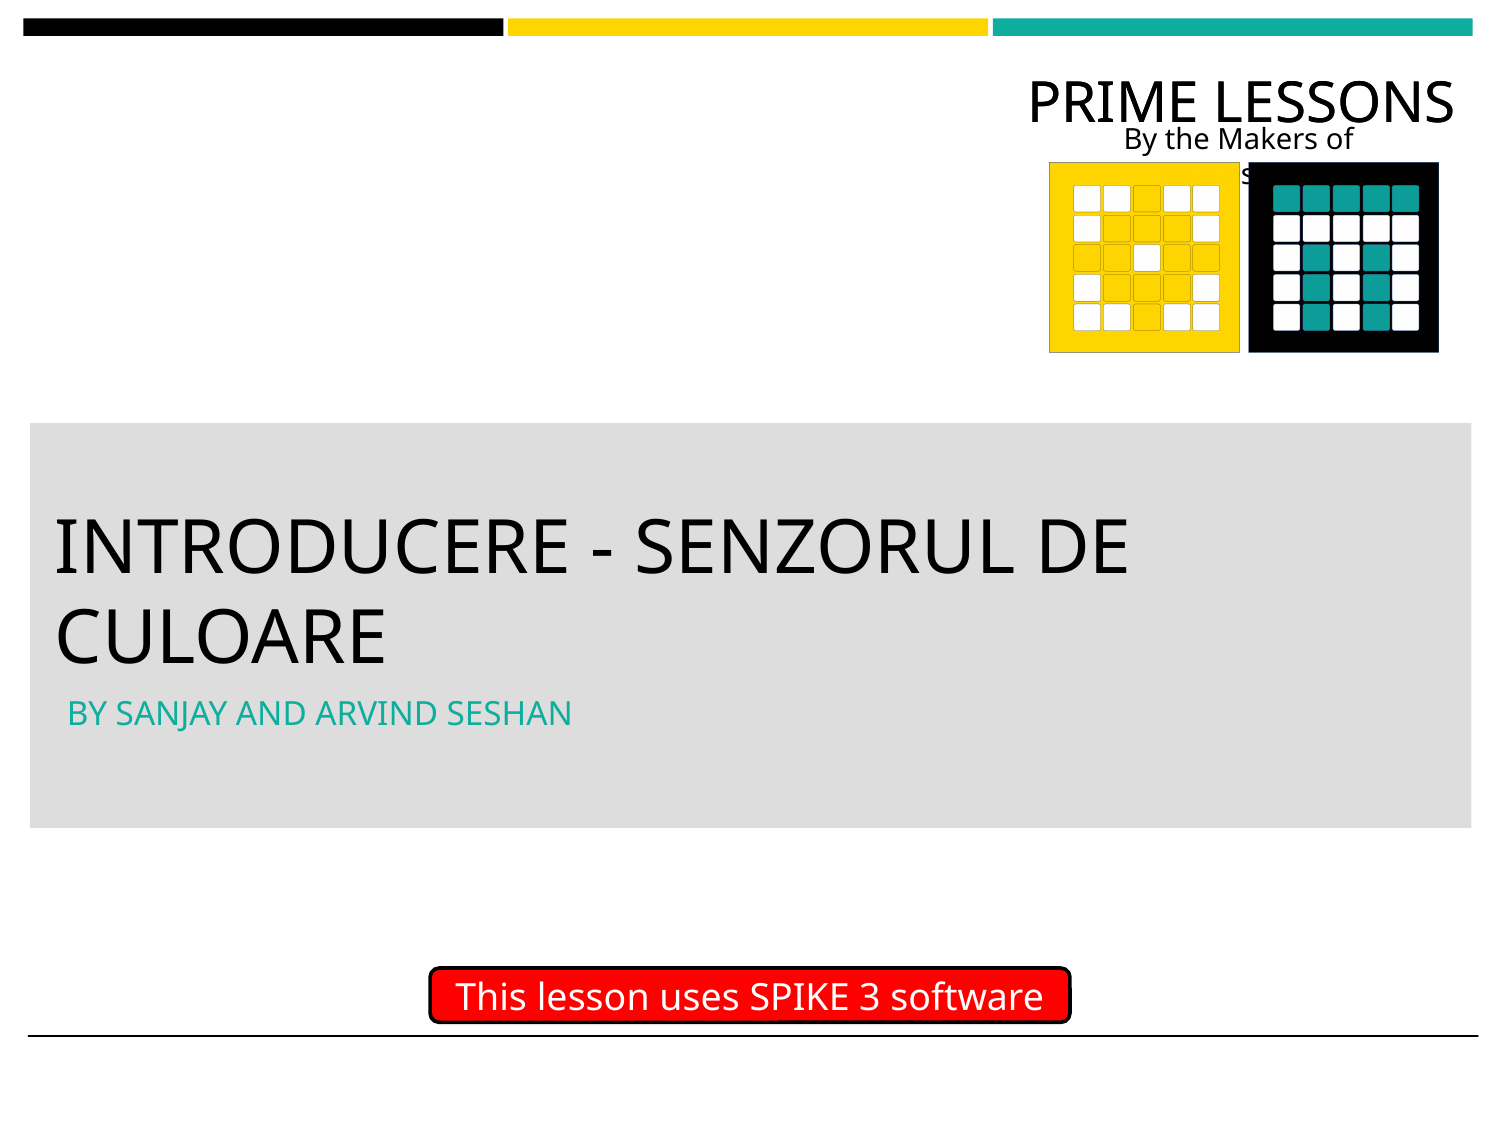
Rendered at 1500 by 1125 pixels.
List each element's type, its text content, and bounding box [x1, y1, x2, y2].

subtitle BY SANJAY AND ARVIND SESHAN [51, 685, 994, 782]
picture [1049, 162, 1240, 353]
text_box This lesson uses SPIKE 3 software [430, 968, 1070, 1023]
picture [1248, 162, 1439, 353]
title INTRODUCERE - SENZORUL DE CULOARE [39, 439, 1464, 686]
